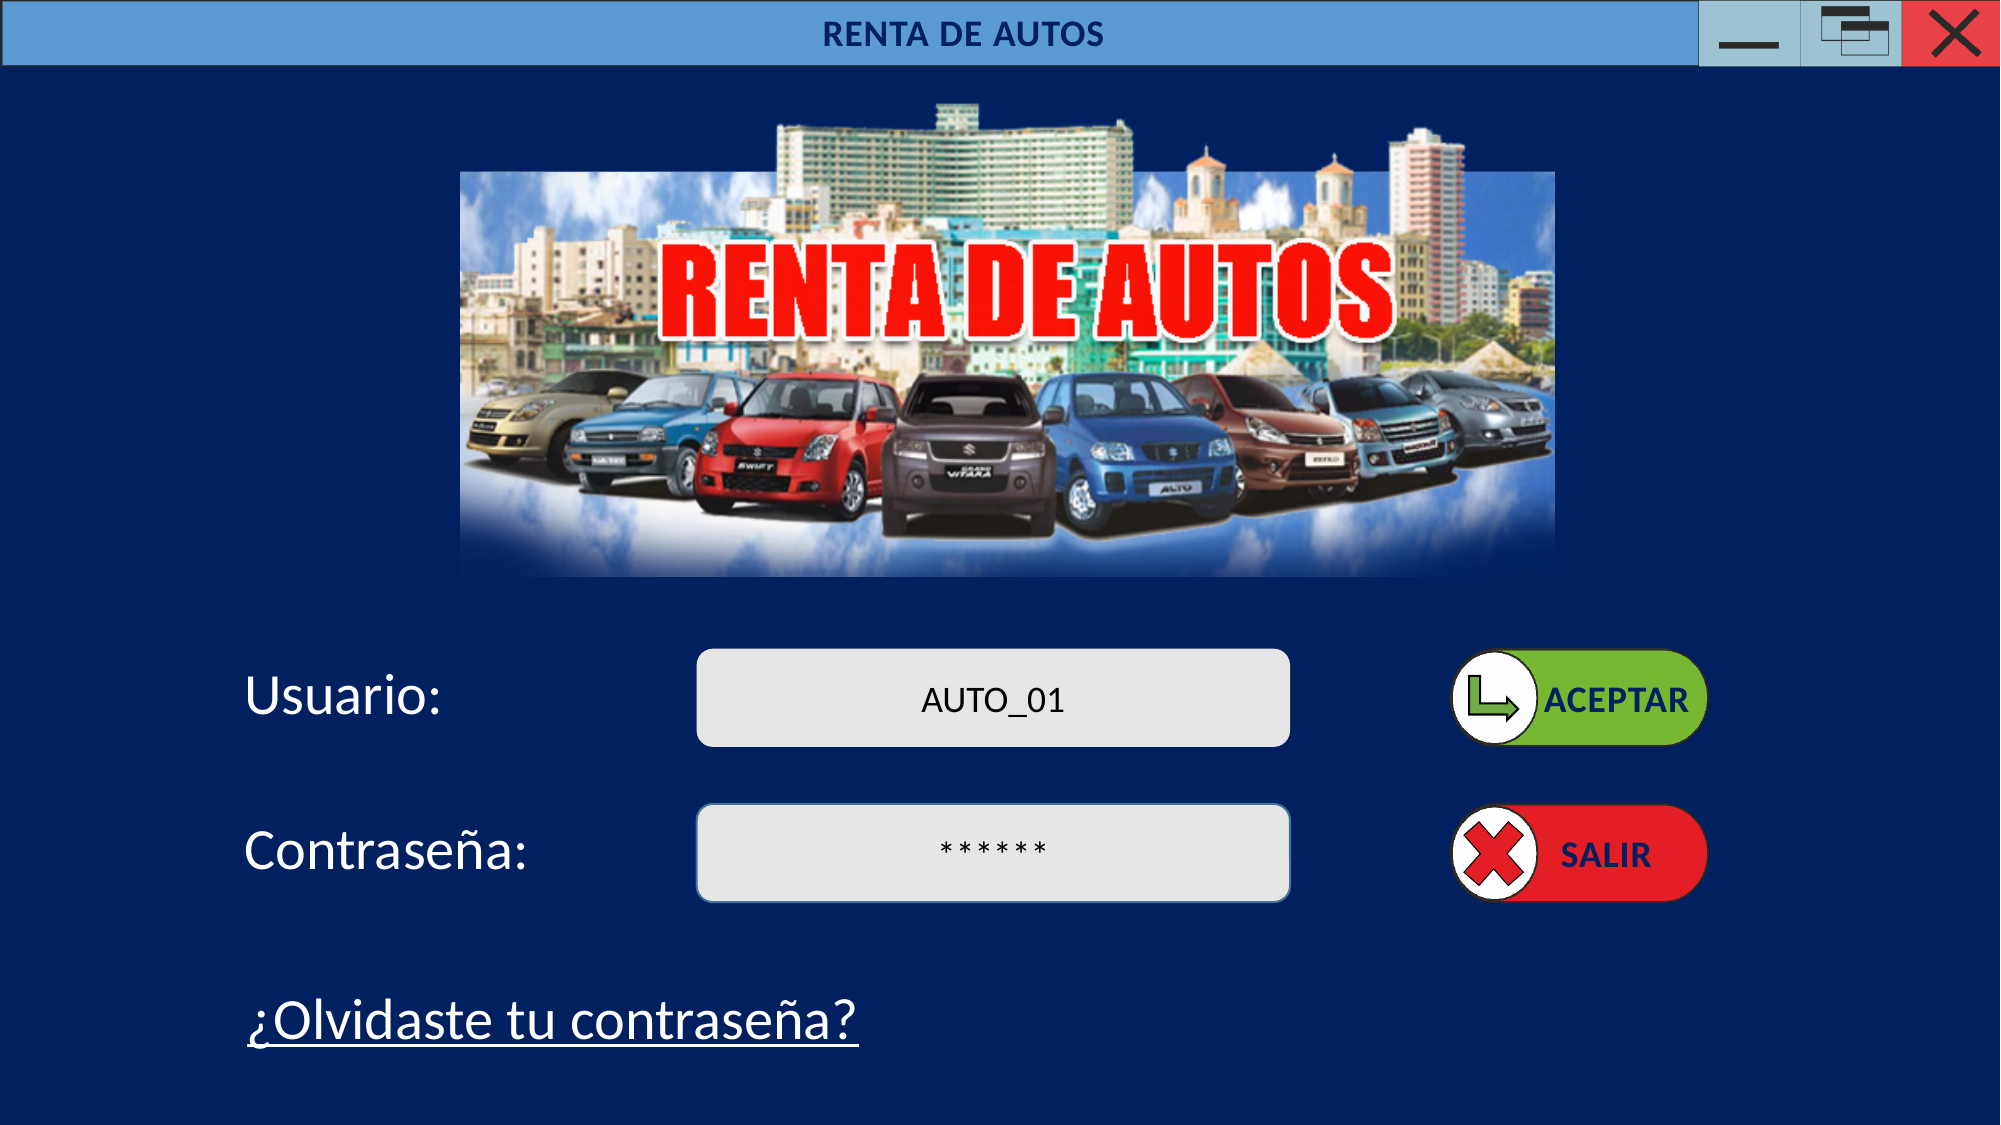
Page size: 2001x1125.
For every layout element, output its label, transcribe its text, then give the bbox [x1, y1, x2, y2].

picture [1449, 803, 1709, 903]
text_box ****** [695, 802, 1292, 904]
text_box AUTO_01 [695, 647, 1292, 748]
text_box Contraseña: [230, 803, 544, 889]
picture [0, 0, 2000, 67]
text_box Usuario: [229, 648, 458, 734]
picture [460, 93, 1555, 577]
text_box ¿Olvidaste tu contraseña? [231, 974, 874, 1059]
picture [1449, 648, 1709, 747]
